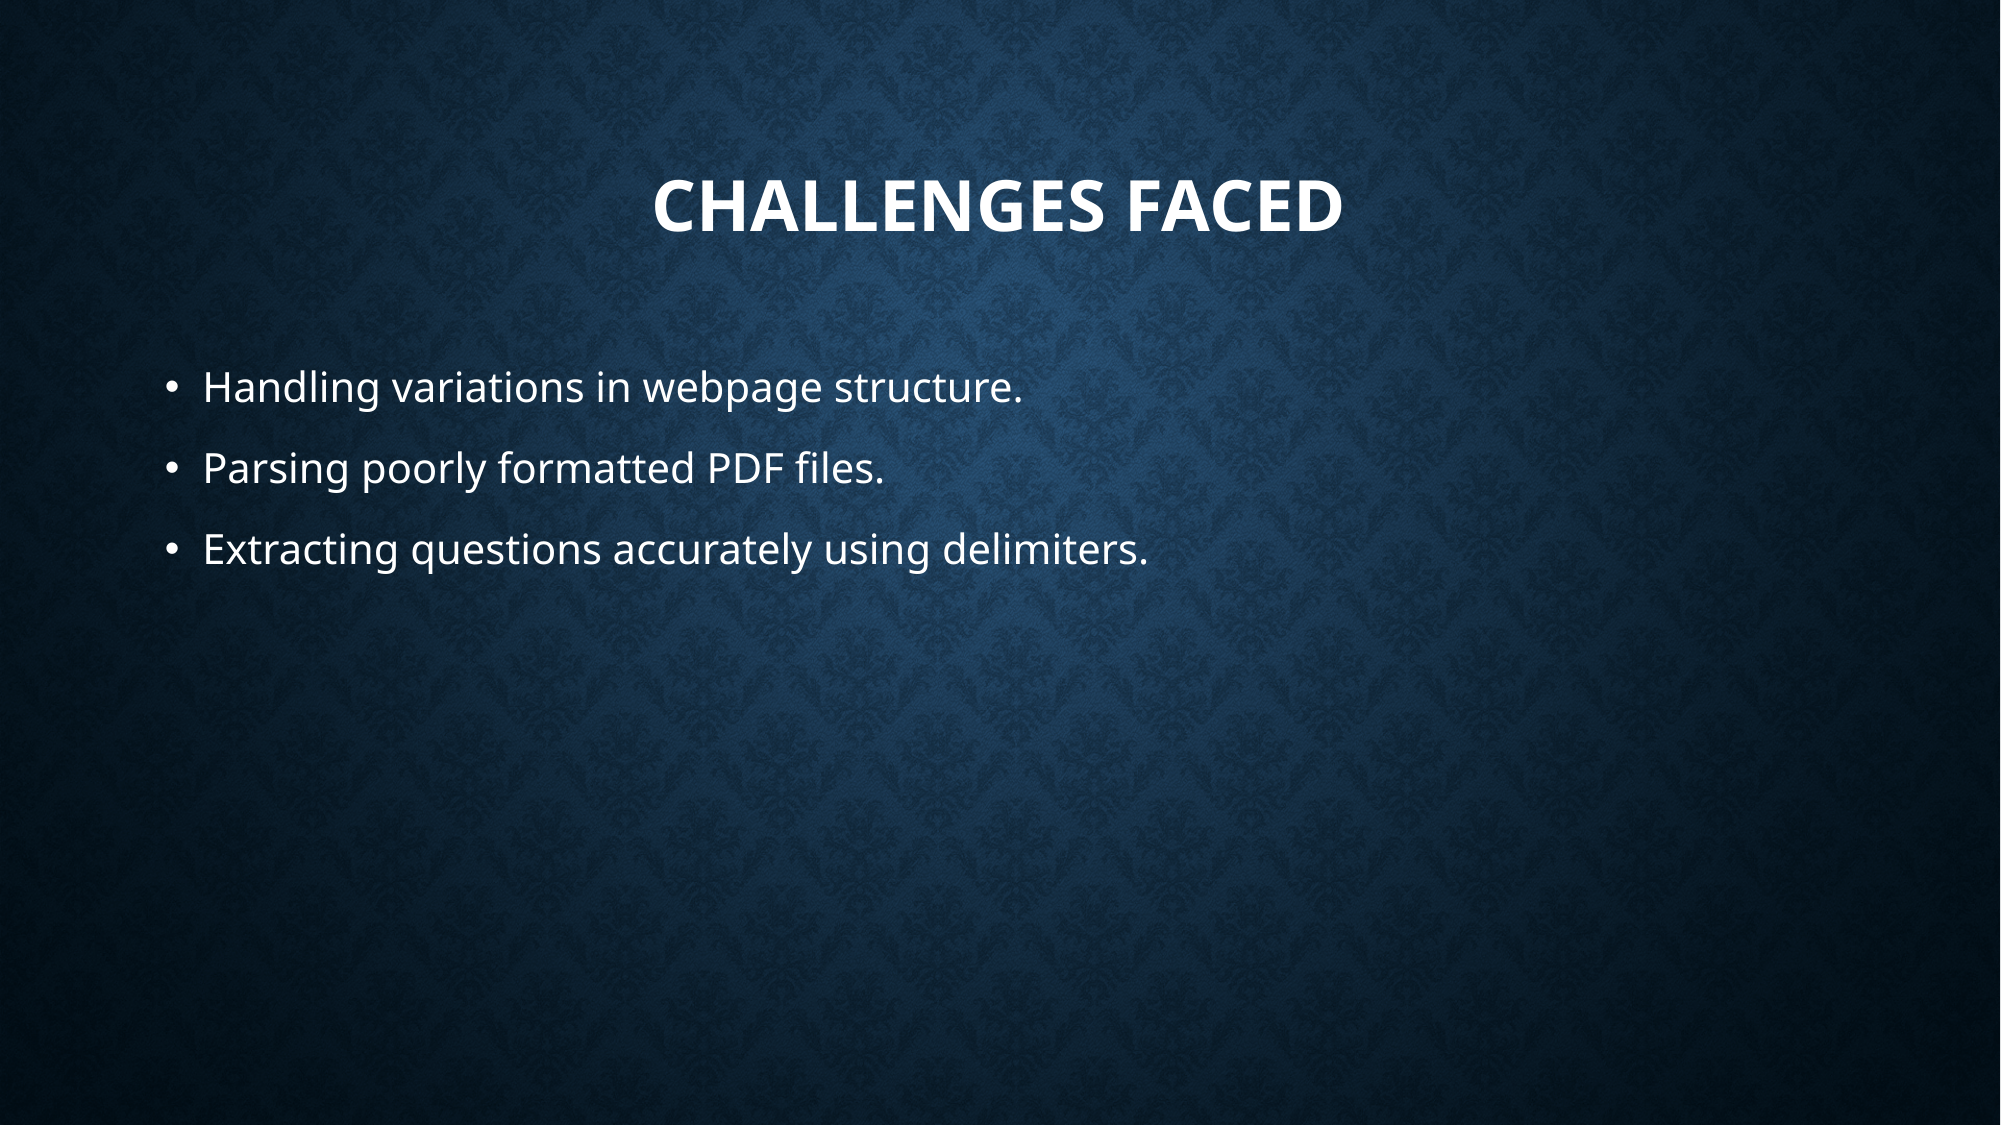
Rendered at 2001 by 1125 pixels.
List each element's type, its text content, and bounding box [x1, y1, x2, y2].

list Handling variations in webpage structure. Parsing poorly formatted PDF files. Extracting questions accurately using delimiters. [149, 343, 1849, 950]
title Challenges Faced [149, 99, 1849, 318]
